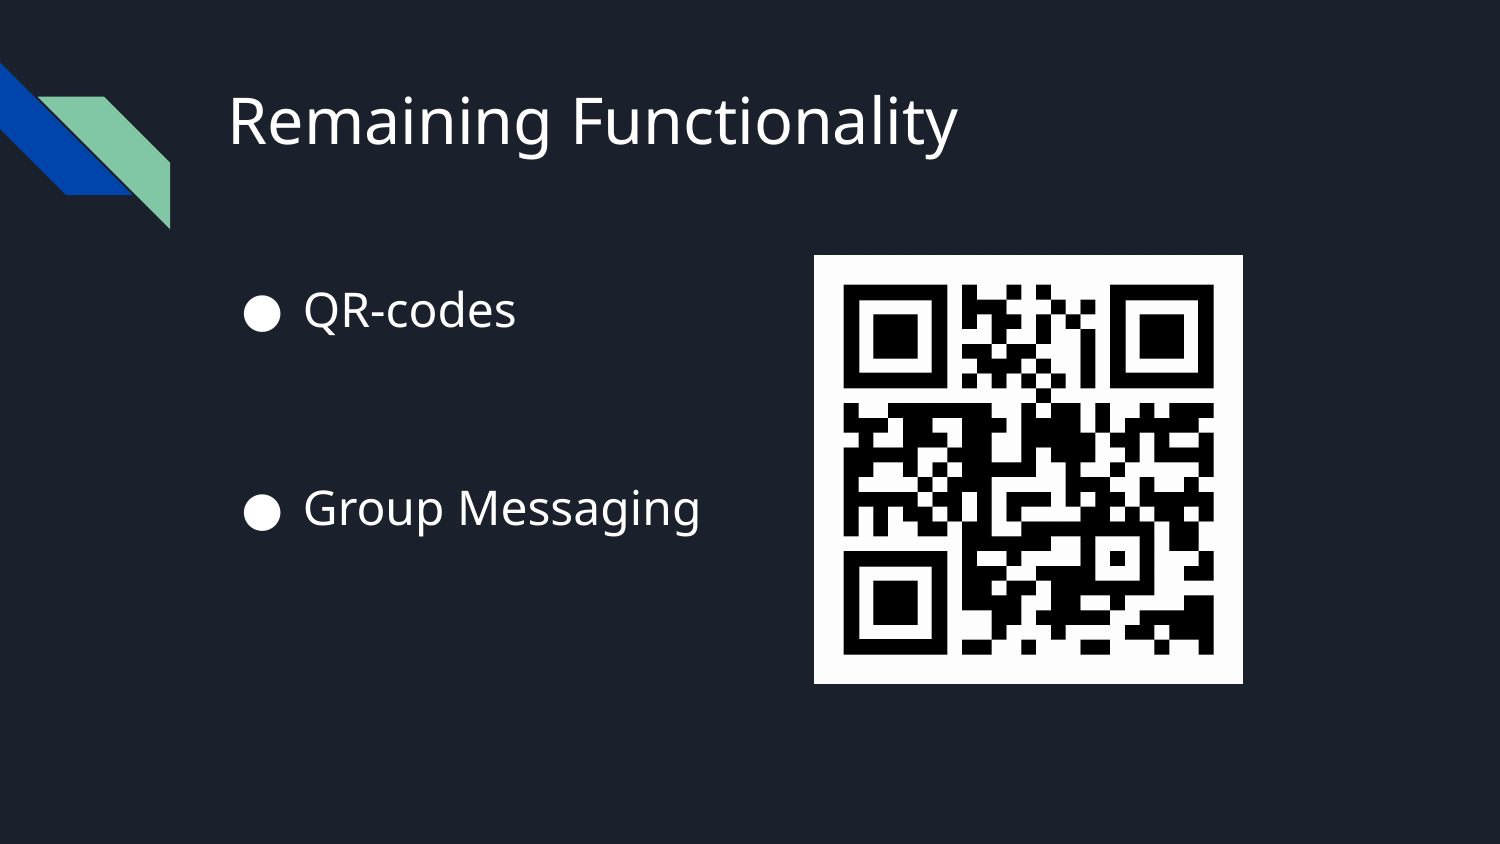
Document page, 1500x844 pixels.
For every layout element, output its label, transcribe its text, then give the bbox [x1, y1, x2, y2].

picture [814, 255, 1243, 684]
list QR-codes Group Messaging [212, 255, 1368, 734]
title Remaining Functionality [212, 64, 1368, 215]
